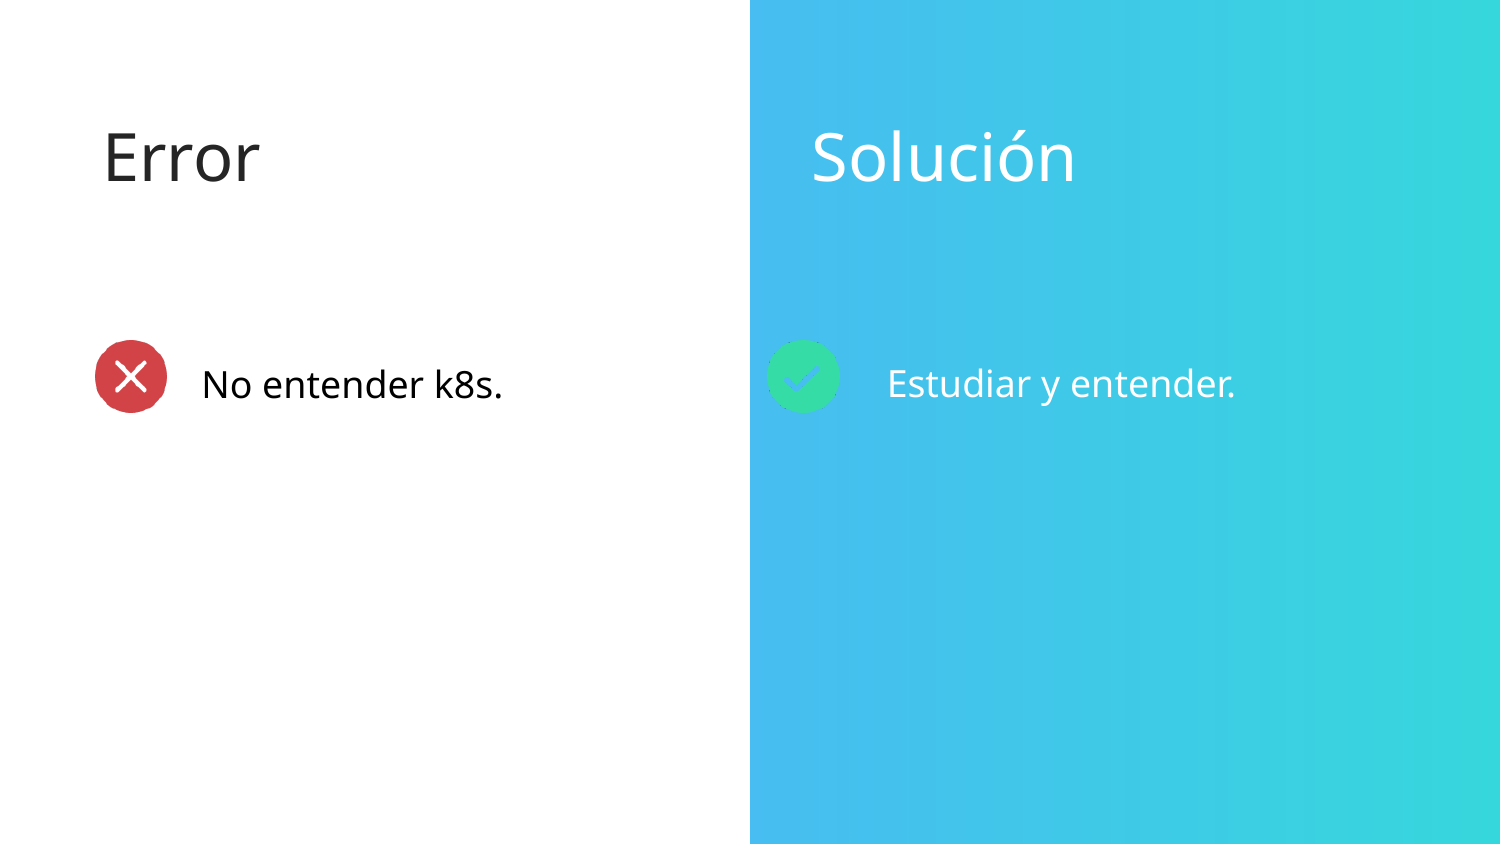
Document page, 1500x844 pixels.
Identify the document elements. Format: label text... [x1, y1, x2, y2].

picture [759, 332, 847, 420]
text_box [750, 0, 1500, 844]
text_box Solución [796, 87, 1413, 286]
text_box No entender k8s. [186, 338, 695, 420]
picture [87, 332, 175, 420]
text_box Error [87, 87, 703, 286]
text_box Estudiar y entender. [871, 337, 1300, 440]
